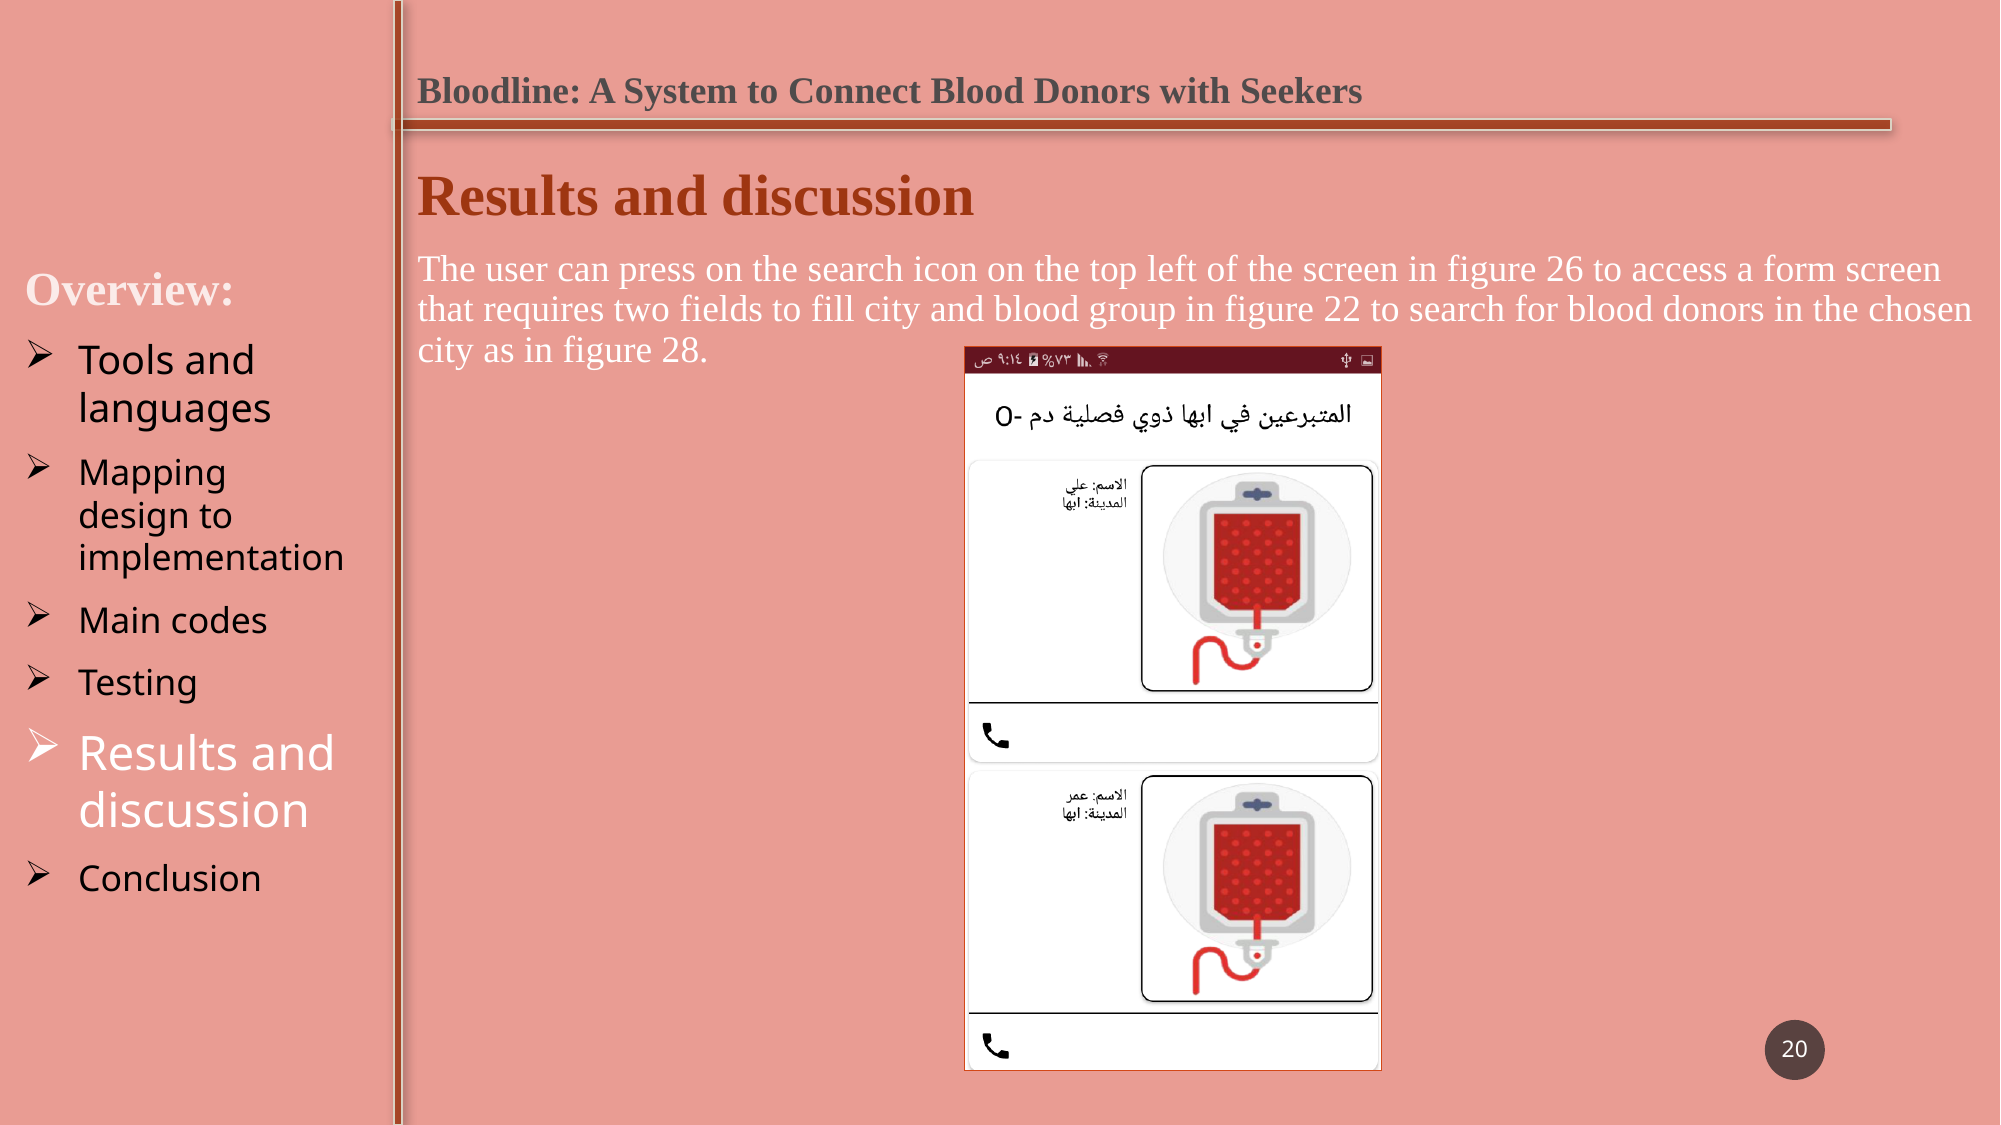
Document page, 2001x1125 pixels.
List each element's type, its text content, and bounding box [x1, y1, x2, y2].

text_box Results and discussion The user can press on the search icon on the top left of the screen in figure 26 to access a form screen that requires two fields to fill city and blood group in figure 22 to search for blood donors in the chosen city as in figure 28. [414, 157, 2000, 1043]
text_box Bloodline: A System to Connect Blood Donors with Seekers [402, 58, 1466, 118]
text_box Overview: Tools and languages Mapping design to implementation Main codes Testing Results and discussion Conclusion [9, 250, 362, 927]
text_box [393, 0, 403, 1125]
picture [963, 346, 1382, 1071]
slide_number 20 [1764, 1019, 1825, 1080]
text_box [414, 118, 1892, 131]
